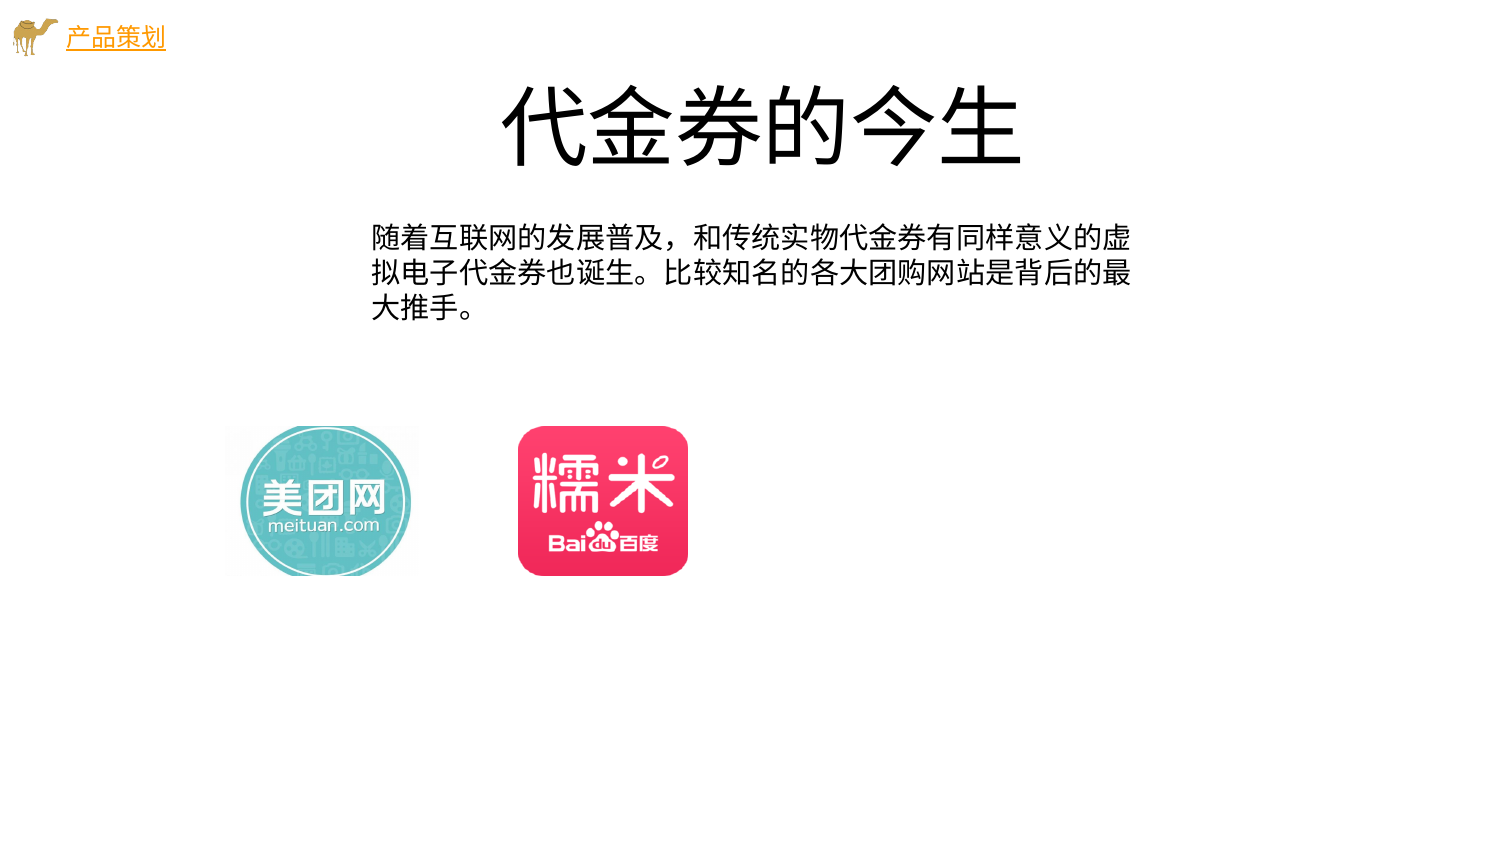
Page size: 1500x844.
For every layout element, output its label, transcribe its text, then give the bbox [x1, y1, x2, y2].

picture [518, 426, 688, 577]
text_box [11, 6, 211, 68]
text_box 代金券的今生 [381, 88, 1144, 161]
text_box 随着互联网的发展普及，和传统实物代金券有同样意义的虚拟电子代金券也诞生。比较知名的各大团购网站是背后的最大推手。 [356, 204, 1150, 339]
picture [225, 426, 419, 577]
